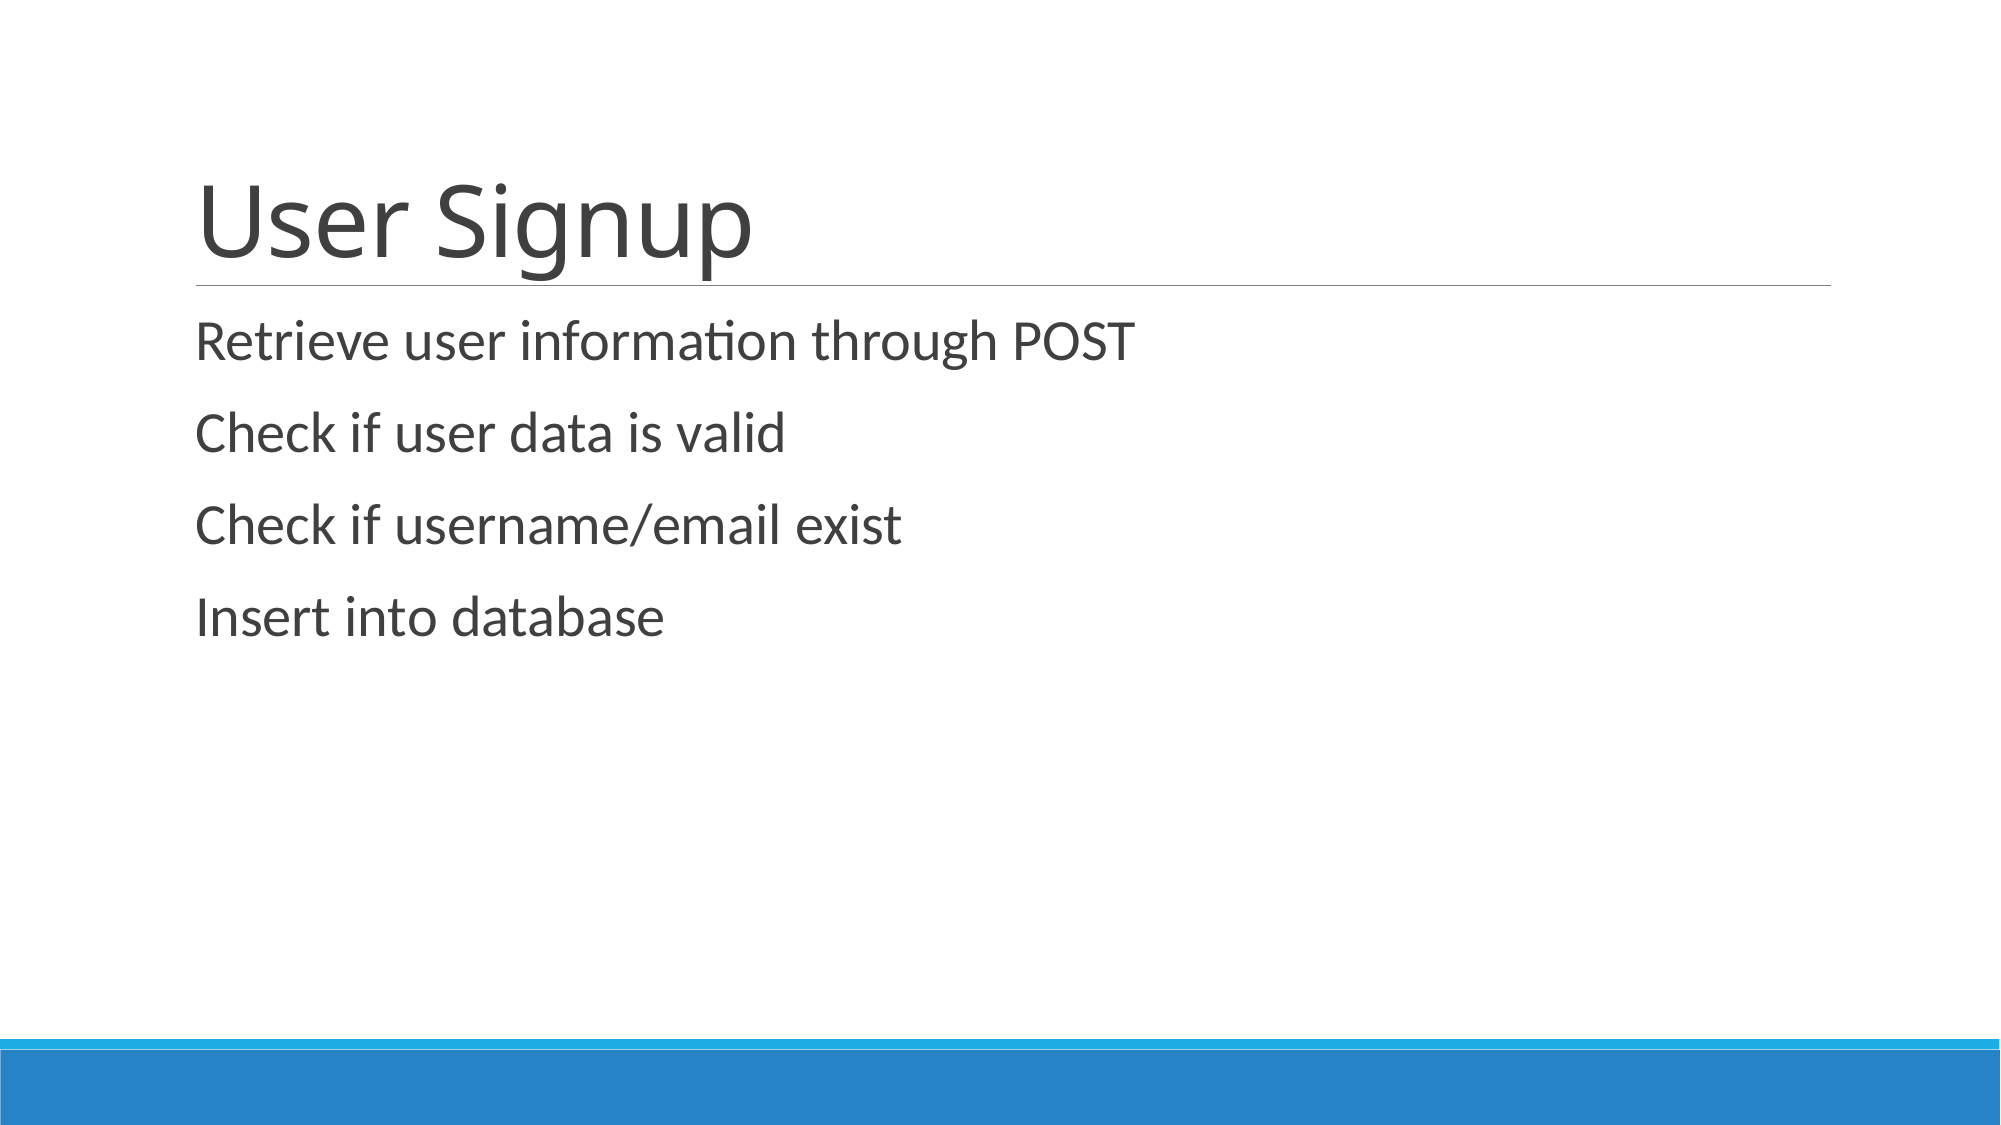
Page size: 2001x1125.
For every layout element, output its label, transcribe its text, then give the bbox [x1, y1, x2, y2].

title User Signup [180, 47, 1830, 285]
list Retrieve user information through POST Check if user data is valid Check if username/email exist Insert into database [180, 302, 1830, 963]
